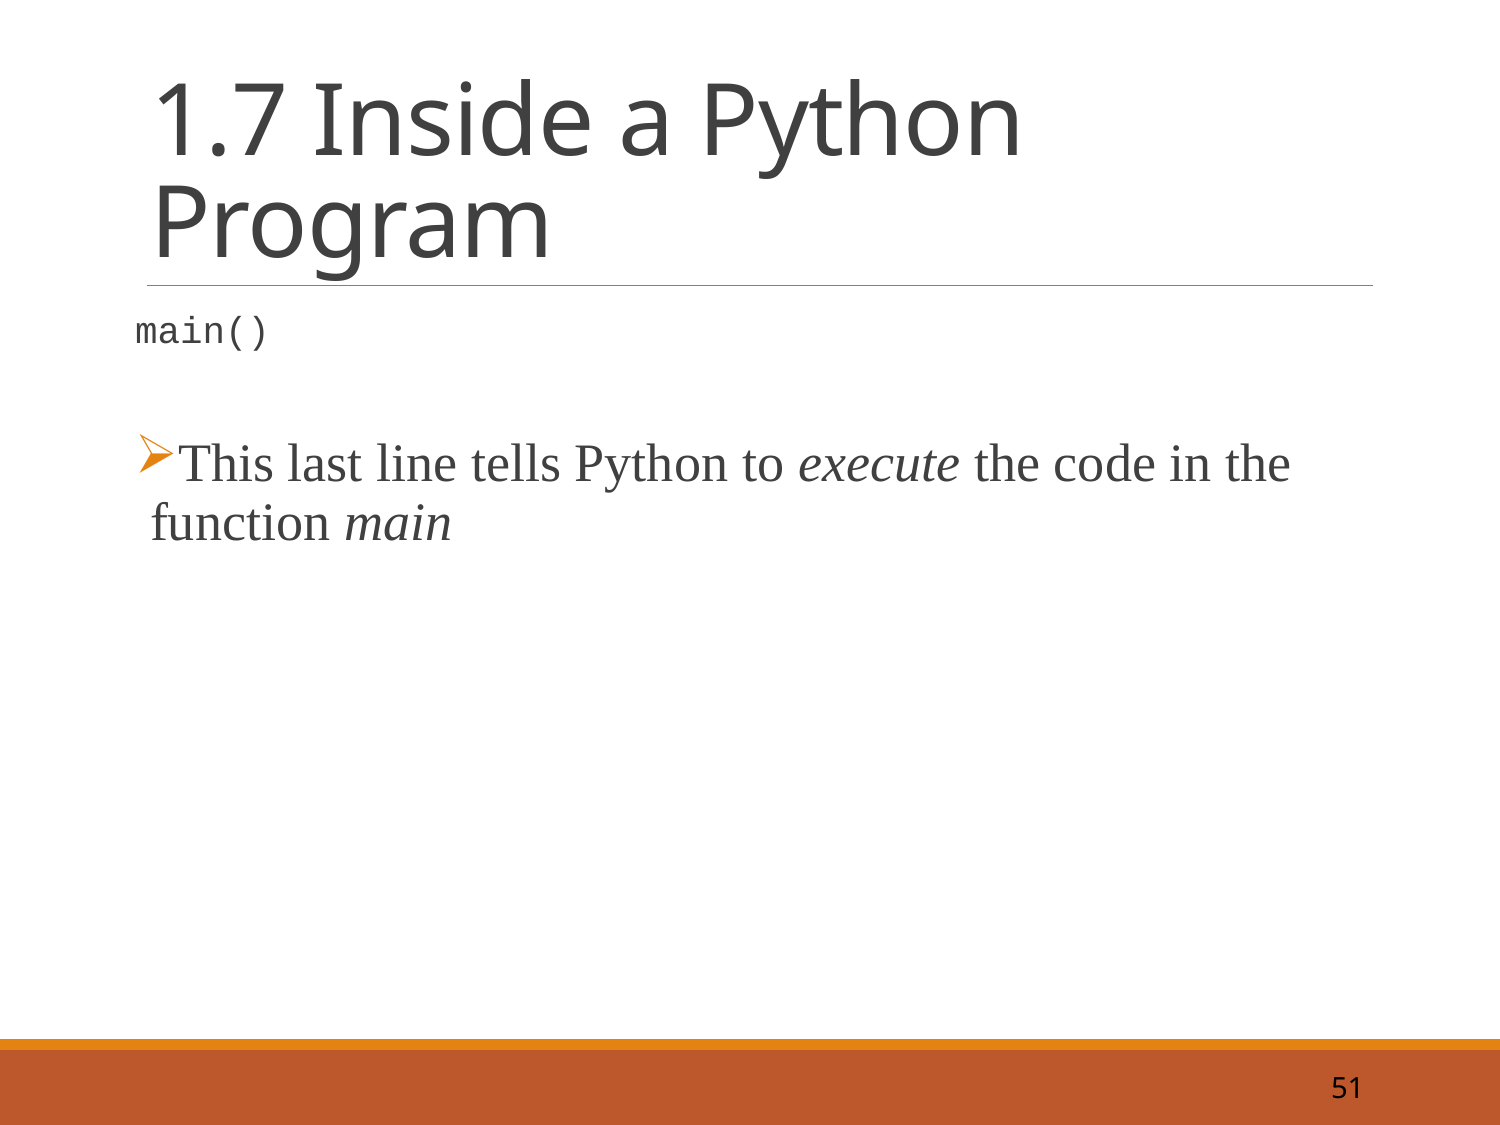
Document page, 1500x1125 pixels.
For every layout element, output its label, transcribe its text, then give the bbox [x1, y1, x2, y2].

list main() This last line tells Python to execute the code in the function main [135, 302, 1373, 963]
title 1.7 Inside a Python Program [135, 47, 1373, 285]
slide_number 51 [1218, 1059, 1380, 1120]
